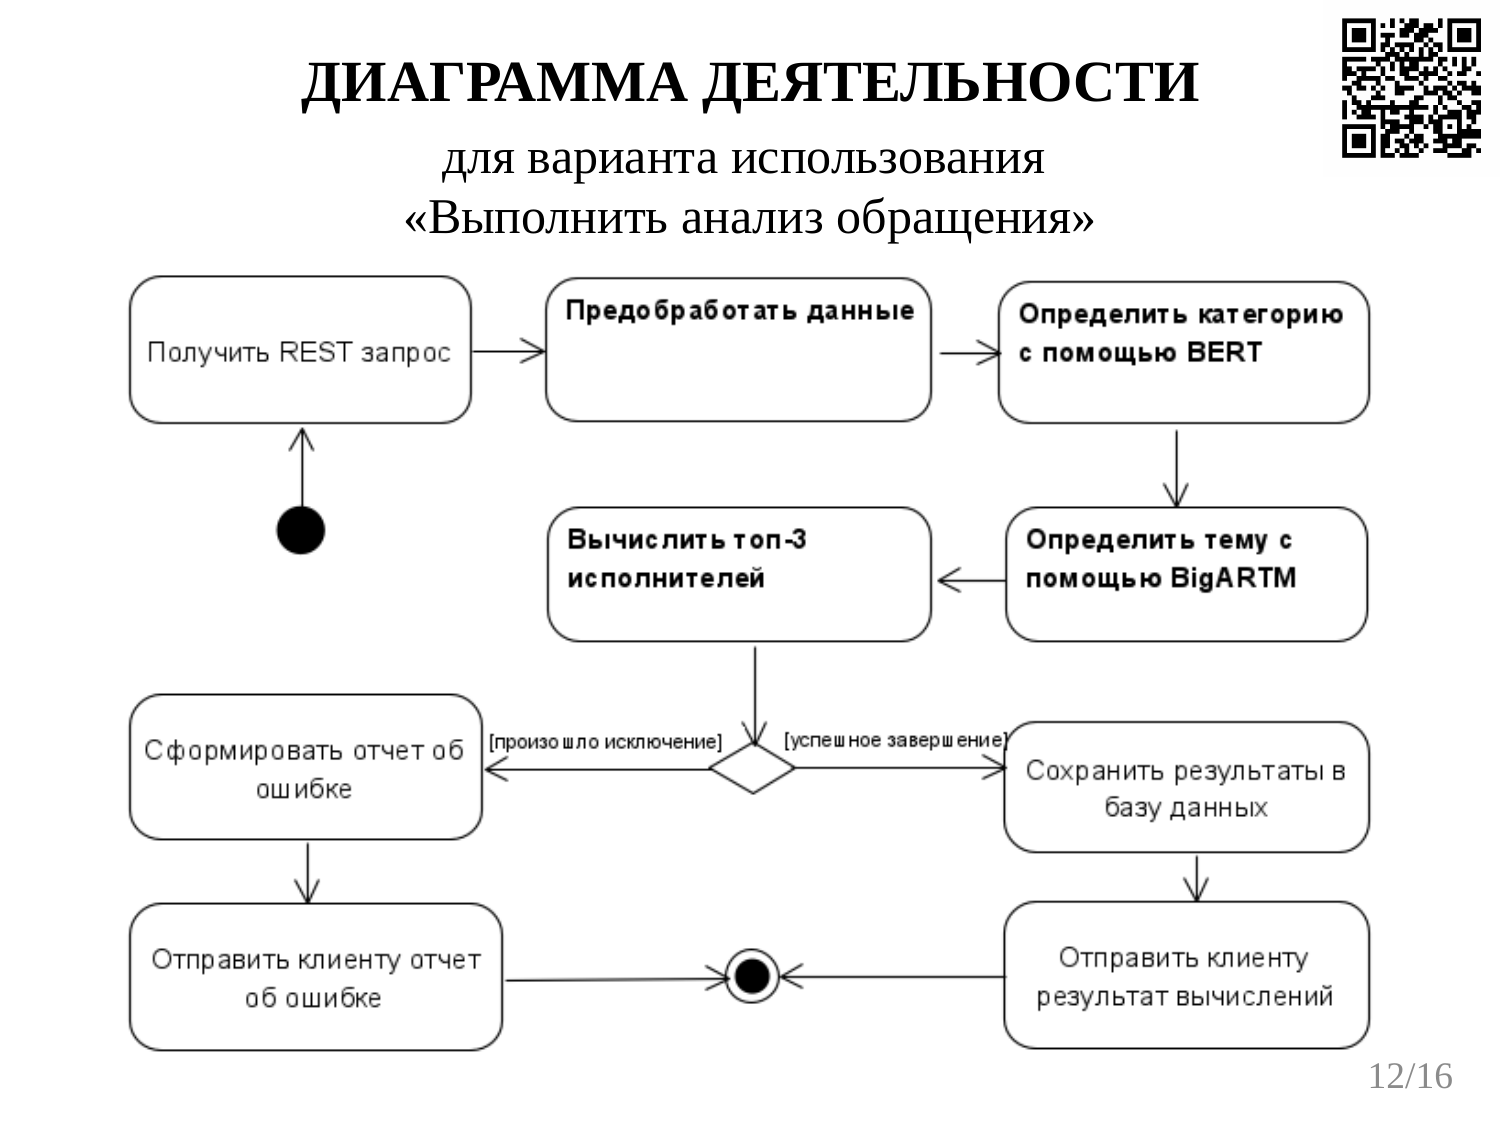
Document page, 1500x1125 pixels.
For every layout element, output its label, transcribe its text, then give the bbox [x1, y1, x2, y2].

text_box для варианта использования «Выполнить анализ обращения» [72, 116, 1428, 251]
picture [1323, 0, 1500, 177]
slide_number 12/16 [1130, 1043, 1469, 1104]
picture [102, 252, 1398, 1081]
title ДИАГРАММА ДЕЯТЕЛЬНОСТИ [1, 24, 1323, 141]
